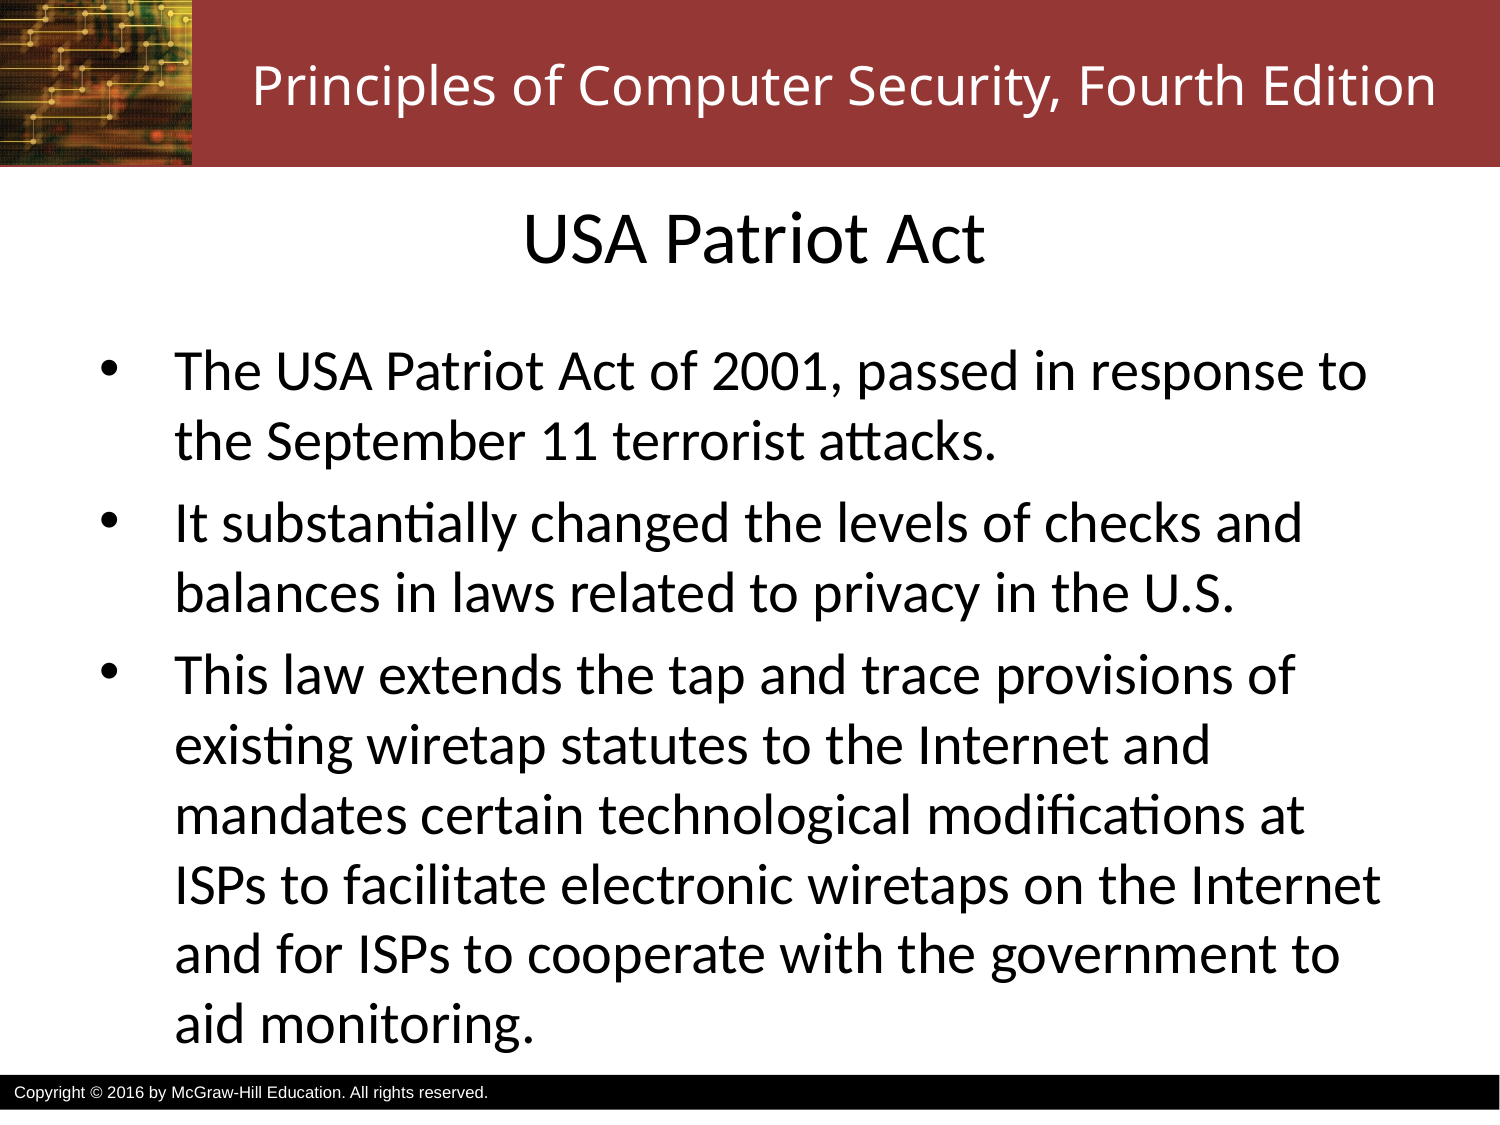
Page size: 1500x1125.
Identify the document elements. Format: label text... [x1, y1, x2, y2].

picture [0, 0, 192, 165]
title USA Patriot Act [75, 181, 1425, 324]
list The USA Patriot Act of 2001, passed in response to the September 11 terrorist attacks. It substantially changed the levels of checks and balances in laws related to privacy in the U.S. This law extends the tap and trace provisions of existing wiretap statutes to the Internet and mandates certain technological modifications at ISPs to facilitate electronic wiretaps on the Internet and for ISPs to cooperate with the government to aid monitoring. [75, 324, 1425, 1005]
